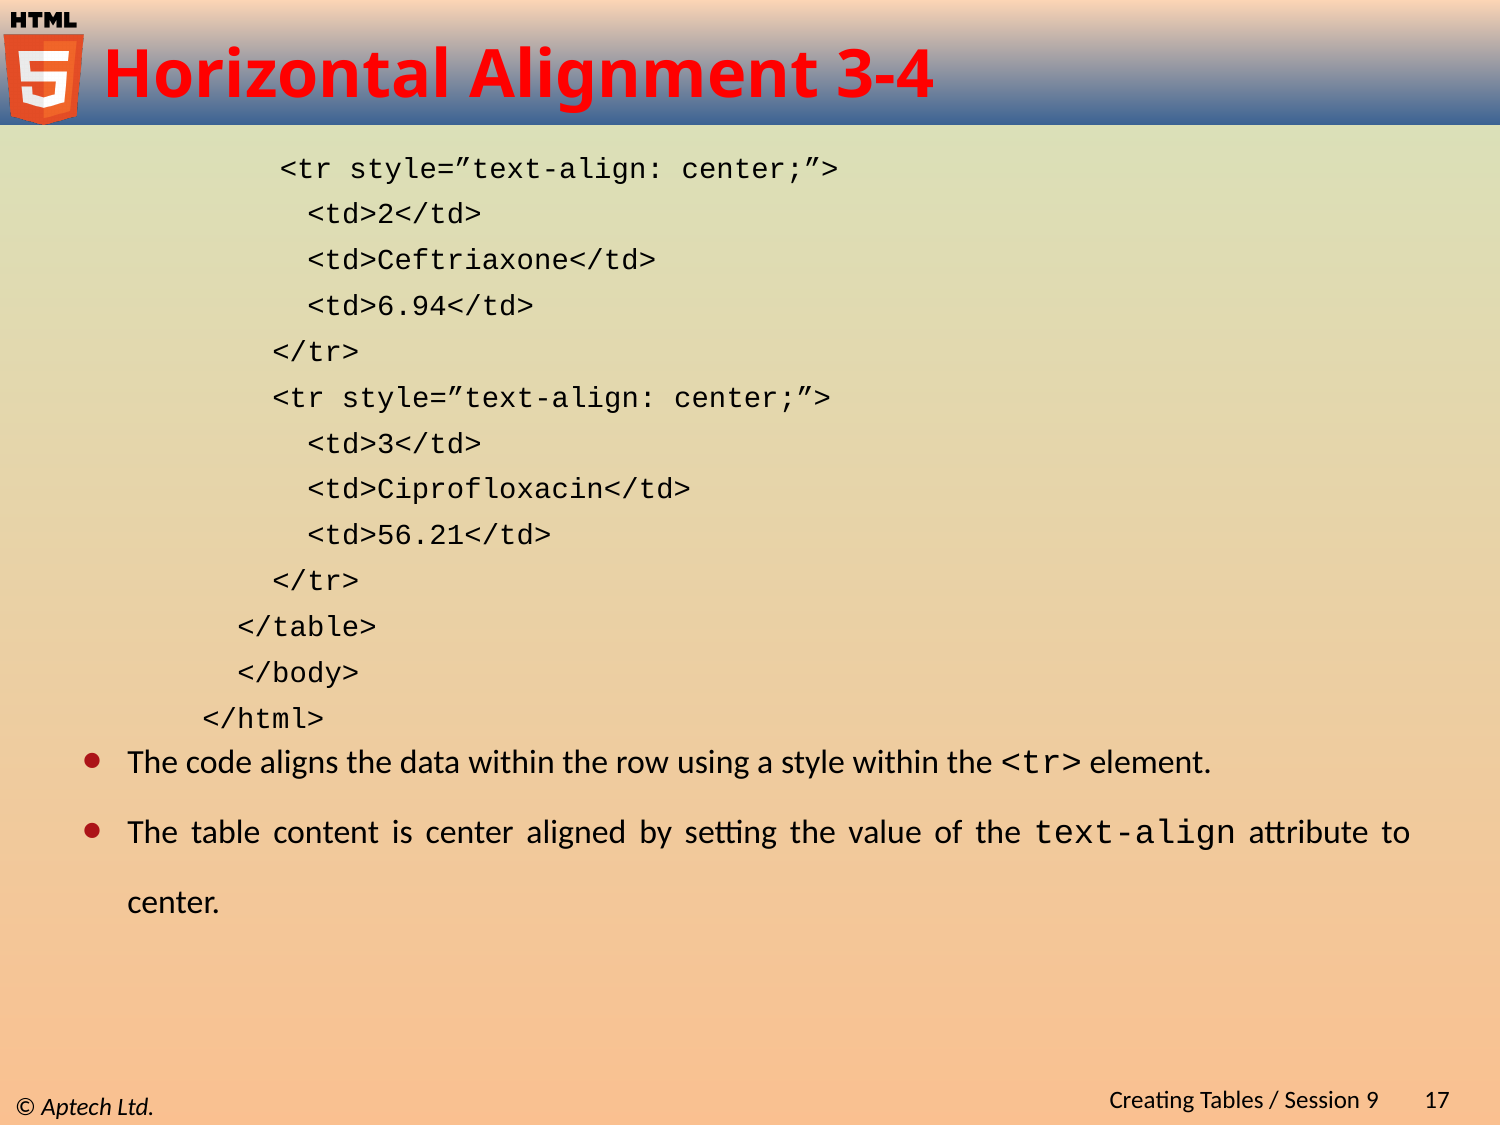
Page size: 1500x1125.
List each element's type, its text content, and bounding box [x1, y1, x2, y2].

footer Creating Tables / Session 9 [412, 1084, 1400, 1113]
title Horizontal Alignment 3-4 [87, 37, 1338, 106]
text_box <tr style=”text-align: center;”> <td>2</td> <td>Ceftriaxone</td> <td>6.94</td> </tr> <tr style=”text-align: center;”> <td>3</td> <td>Ciprofloxacin</td> <td>56.21</td> </tr> </table> </body> </html> [187, 174, 1050, 761]
picture [0, 12, 100, 125]
slide_number 17 [1400, 1084, 1465, 1113]
text_box The code aligns the data within the row using a style within the <tr> element. The table content is center aligned by setting the value of the text-align attribute to center. [37, 762, 1425, 913]
